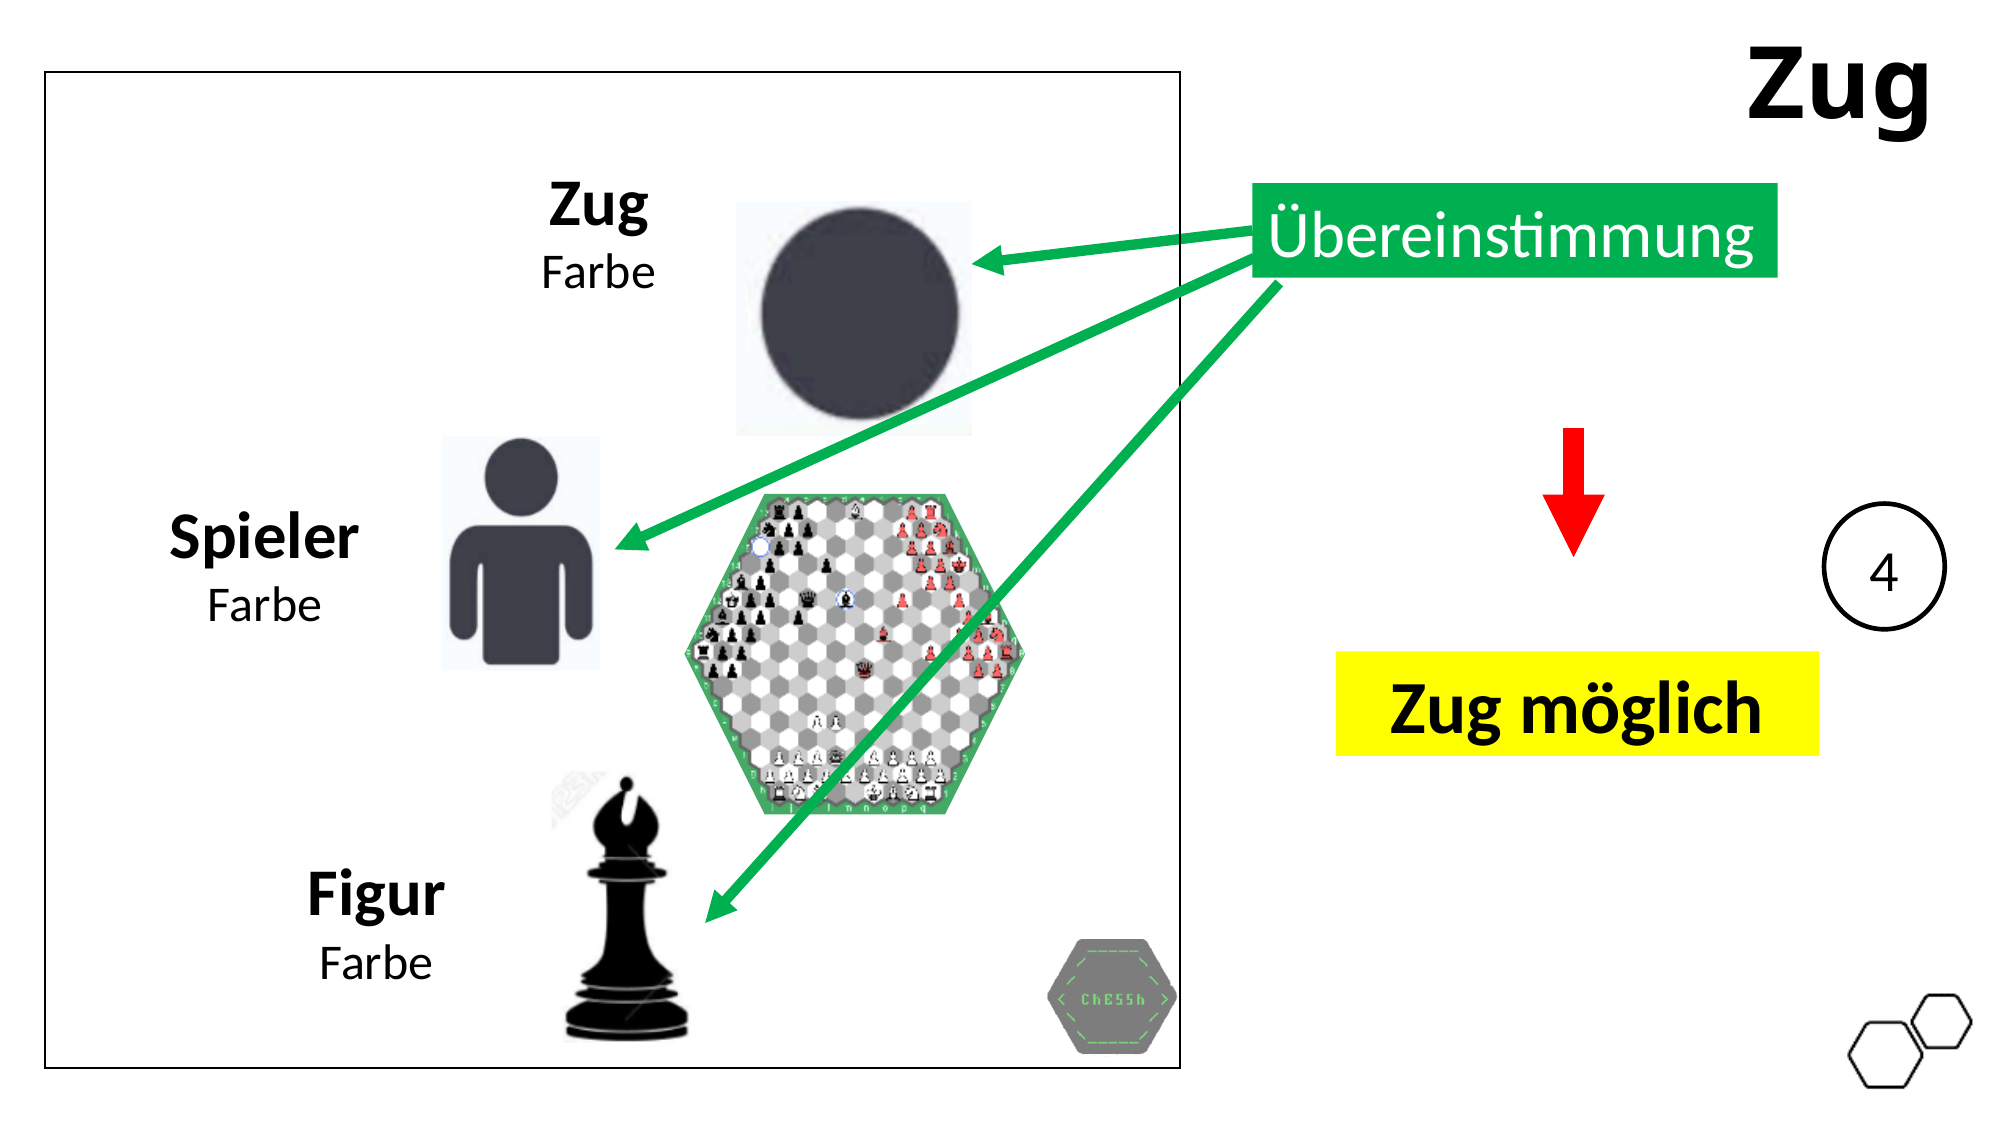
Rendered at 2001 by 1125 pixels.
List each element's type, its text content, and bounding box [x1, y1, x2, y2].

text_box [705, 282, 1280, 924]
picture [540, 765, 731, 1054]
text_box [1181, 230, 1253, 257]
picture [1846, 986, 1979, 1097]
title Zug [1573, 28, 1950, 148]
picture [1029, 930, 1194, 1064]
text_box [1823, 502, 1946, 631]
text_box 4 [1854, 525, 1915, 611]
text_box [45, 71, 1181, 1068]
text_box Übereinstimmung [1252, 183, 1778, 278]
text_box Zug möglich [1336, 651, 1820, 756]
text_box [614, 257, 1255, 550]
